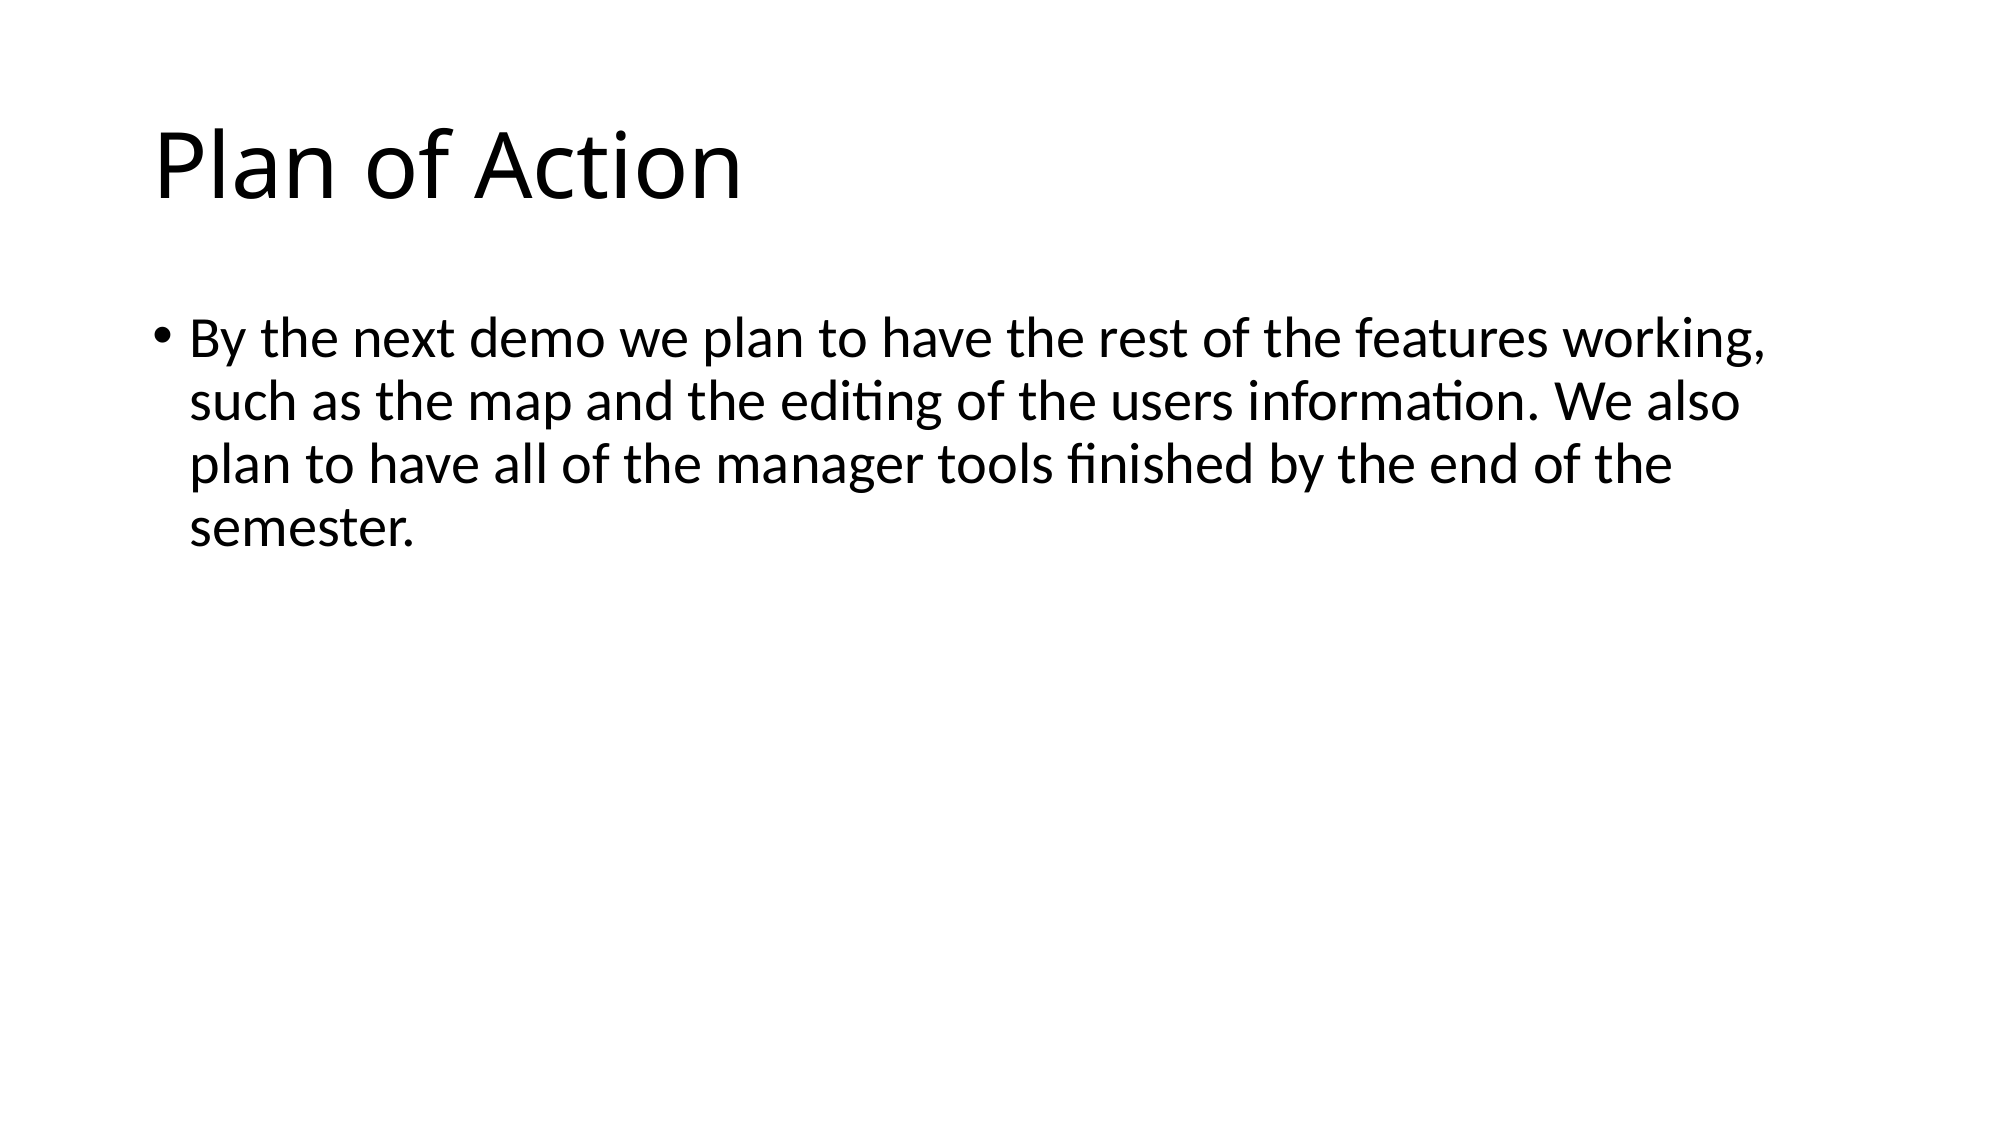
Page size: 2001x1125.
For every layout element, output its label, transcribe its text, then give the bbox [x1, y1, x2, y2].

title Plan of Action [137, 59, 1863, 278]
list By the next demo we plan to have the rest of the features working, such as the map and the editing of the users information. We also plan to have all of the manager tools finished by the end of the semester. [137, 299, 1863, 1014]
